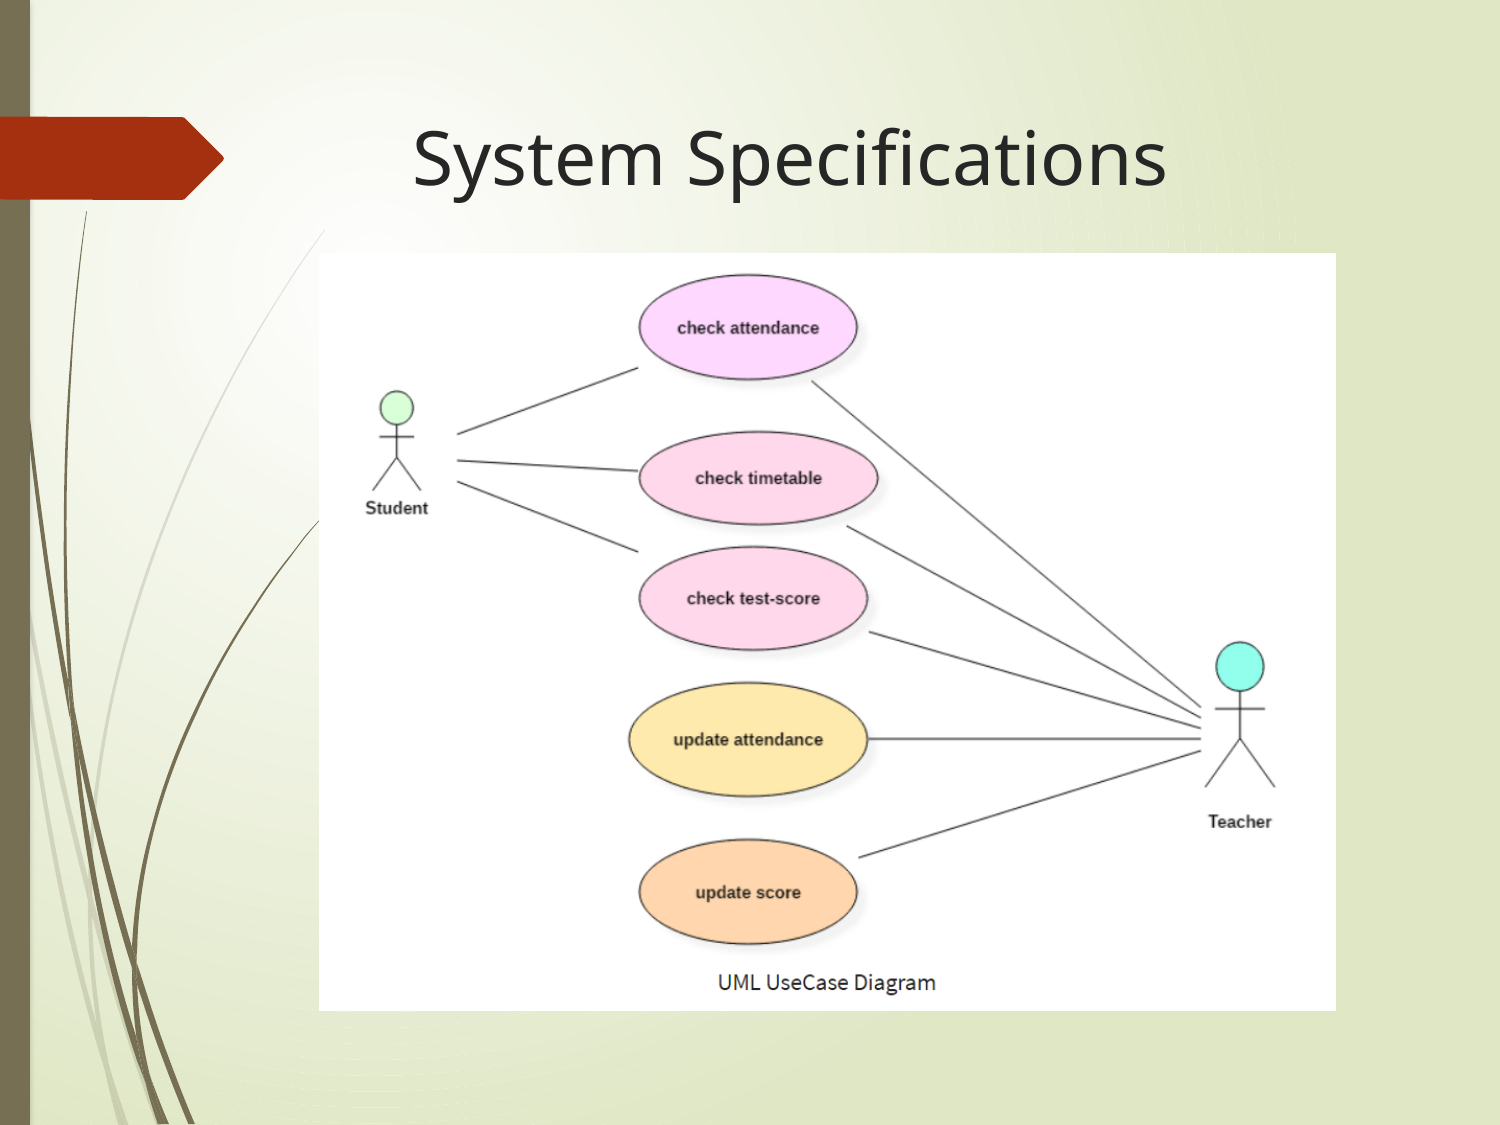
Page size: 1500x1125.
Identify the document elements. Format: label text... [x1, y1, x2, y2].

title System Specifications [319, 102, 1400, 313]
picture [318, 253, 1337, 1011]
